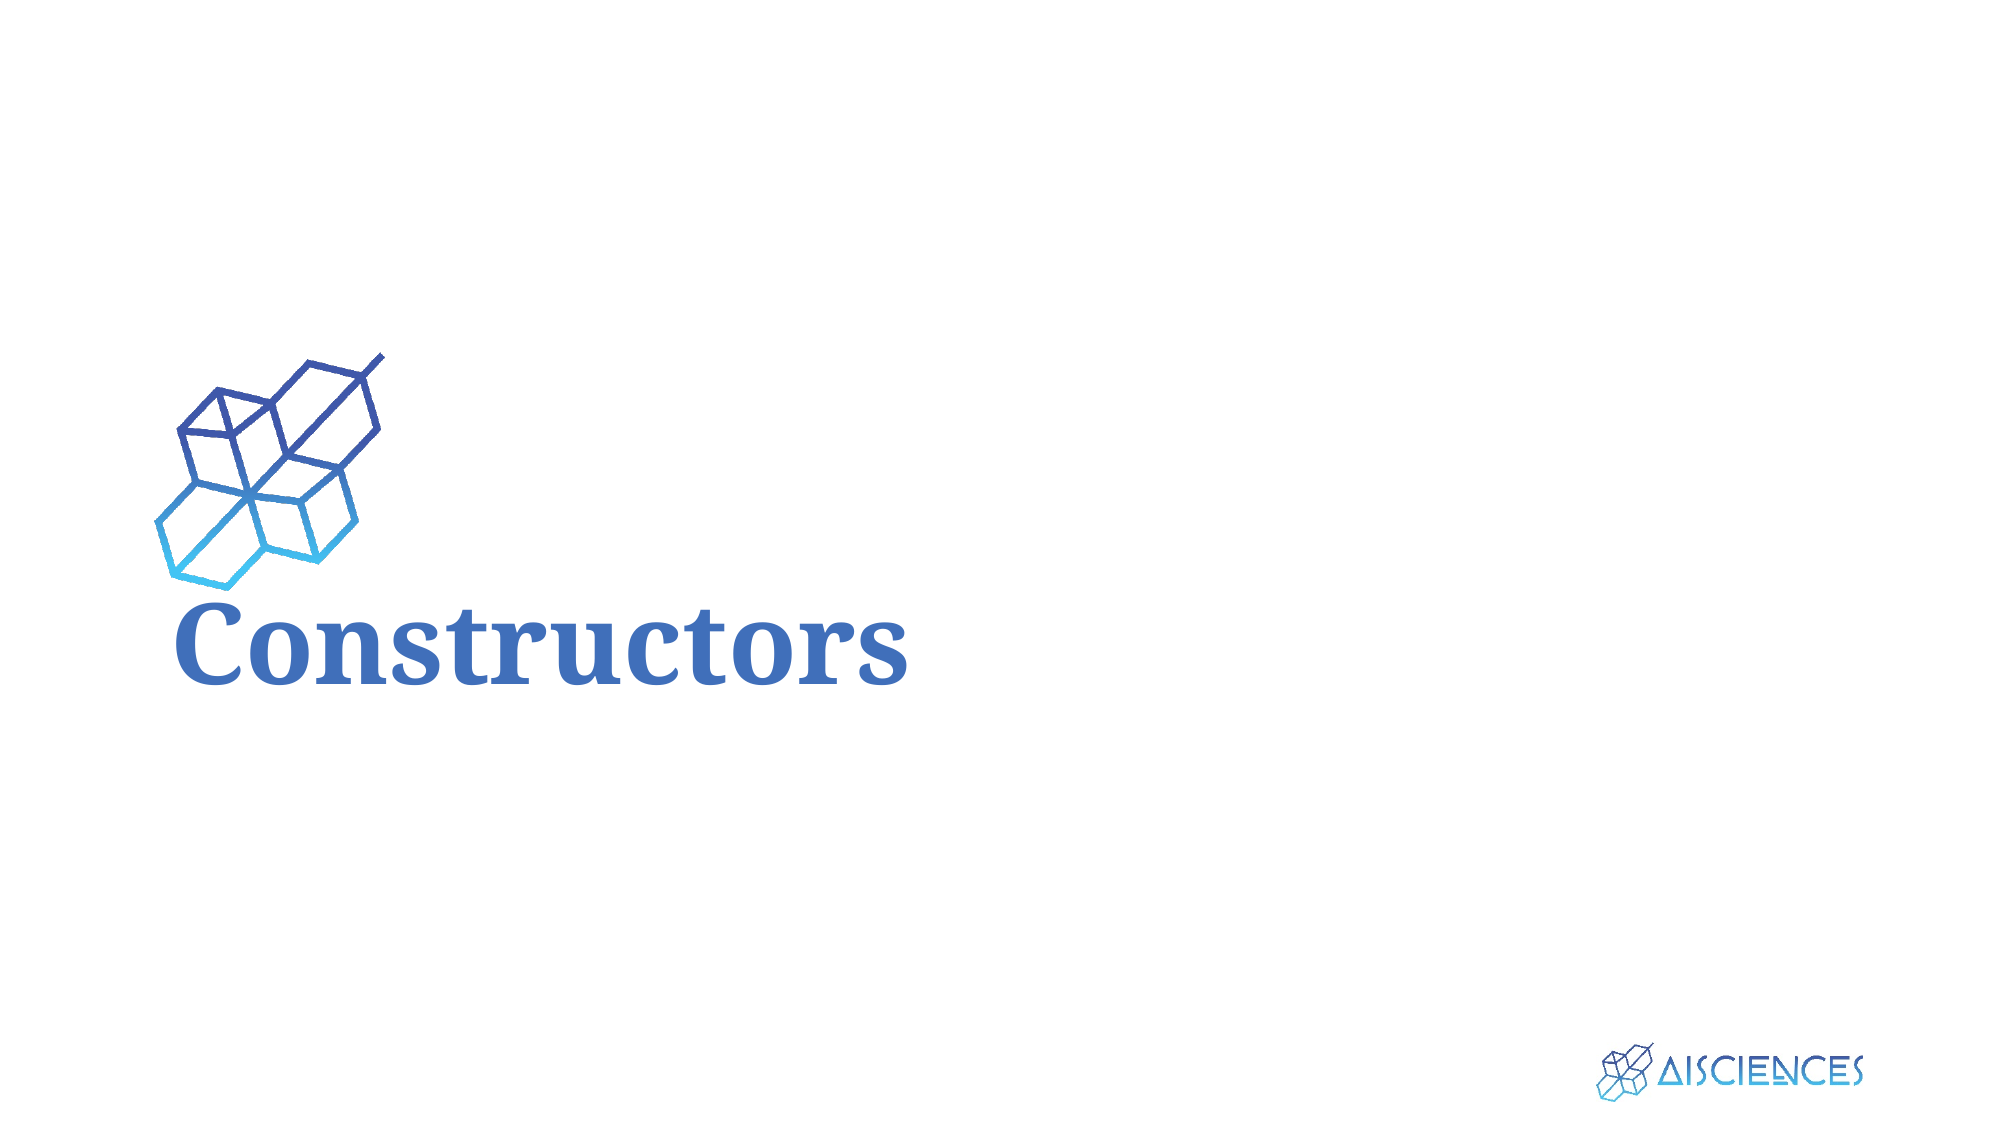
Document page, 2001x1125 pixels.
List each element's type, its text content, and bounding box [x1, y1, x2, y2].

title Constructors [155, 248, 1881, 717]
picture [1596, 1042, 1863, 1102]
